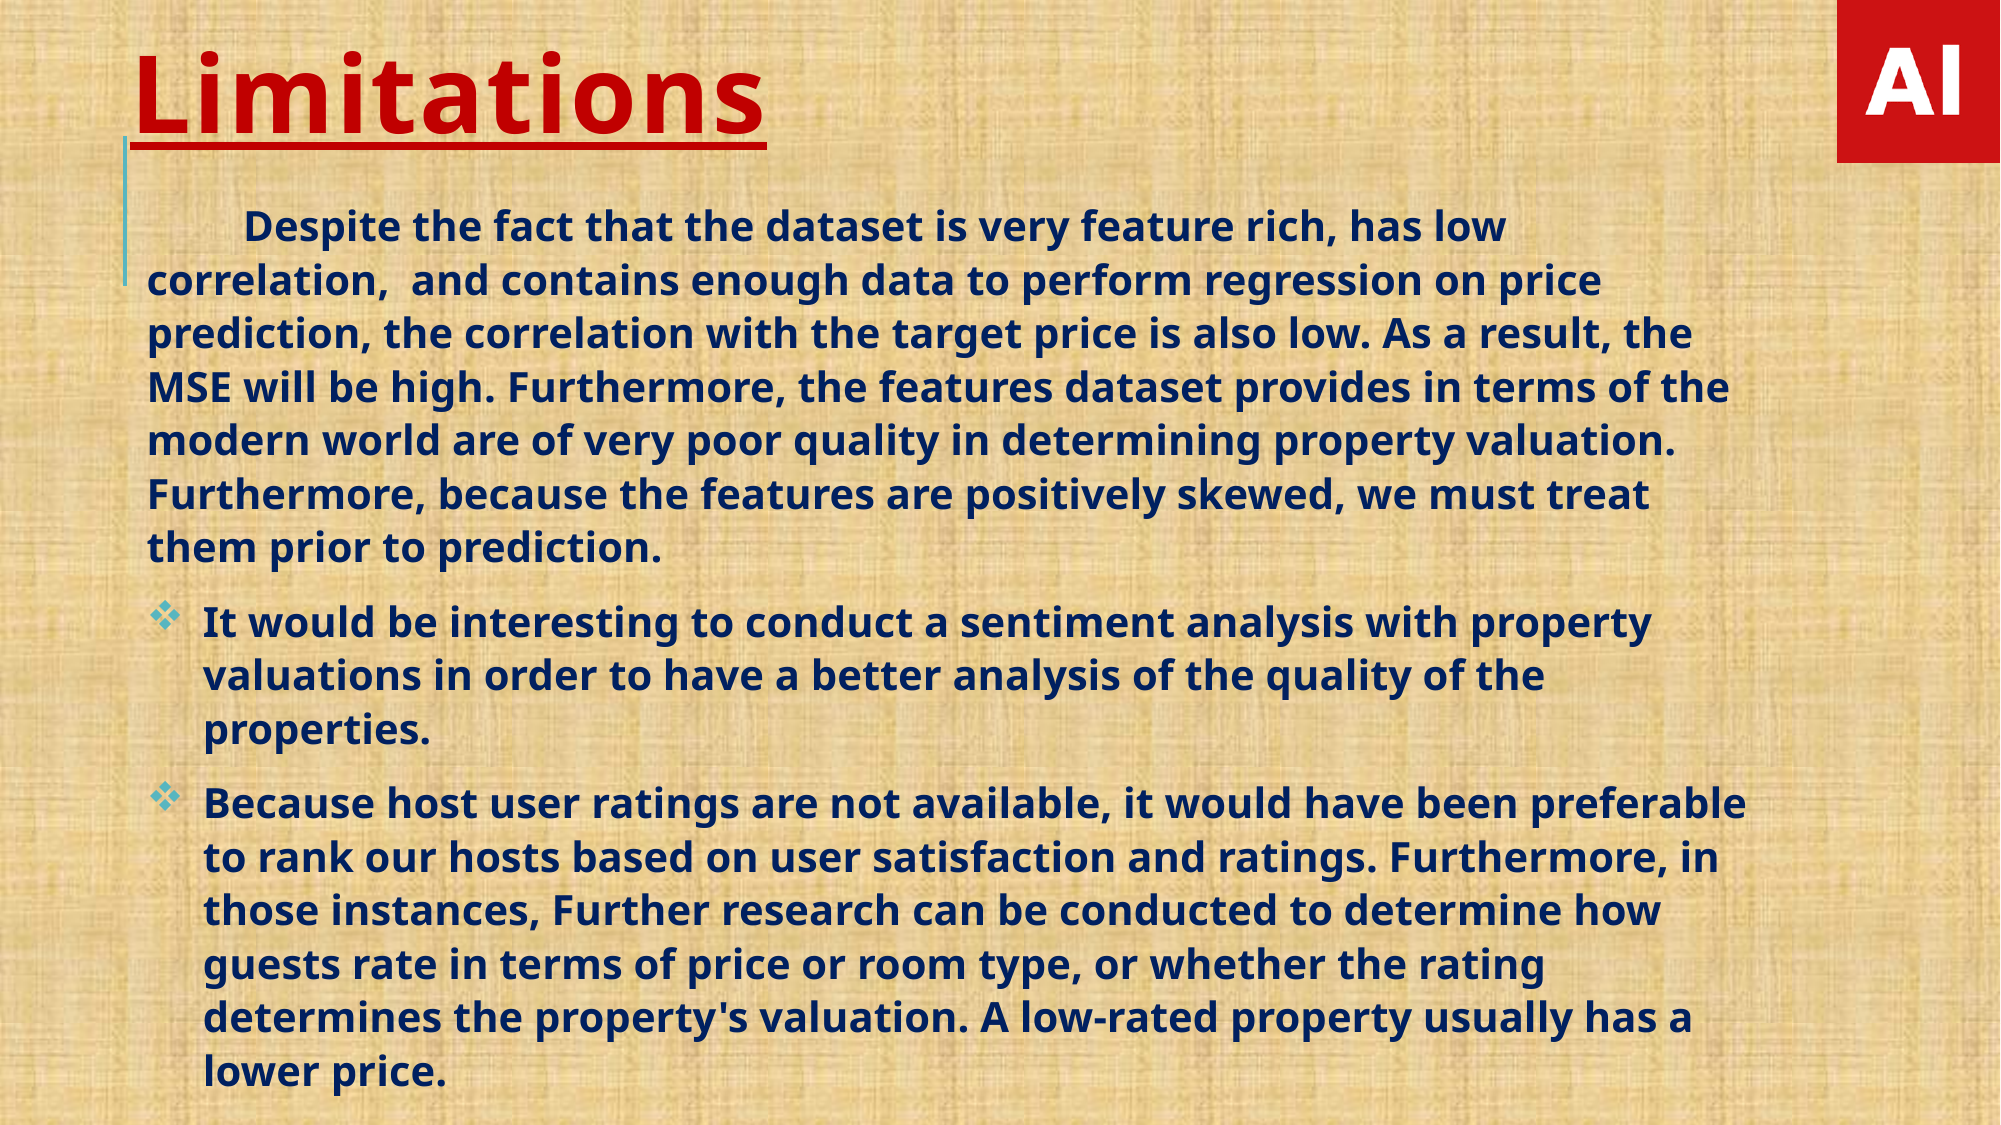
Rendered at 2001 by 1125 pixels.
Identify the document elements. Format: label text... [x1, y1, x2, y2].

picture [0, 0, 2001, 1125]
list Despite the fact that the dataset is very feature rich, has low correlation, and contains enough data to perform regression on price prediction, the correlation with the target price is also low. As a result, the MSE will be high. Furthermore, the features dataset provides in terms of the modern world are of very poor quality in determining property valuation. Furthermore, because the features are positively skewed, we must treat them prior to prediction. It would be interesting to conduct a sentiment analysis with property valuations in order to have a better analysis of the quality of the properties. Because host user ratings are not available, it would have been preferable to rank our hosts based on user satisfaction and ratings. Furthermore, in those instances, Further research can be conducted to determine how guests rate in terms of price or room type, or whether the rating determines the property's valuation. A low-rated property usually has a lower price. The exact number of guests is also missing; it is assumed that the guests are counted by col: last review. Even if a new host has never been rated, that does not mean no guests have ever stayed there. [139, 189, 1763, 1035]
title Limitations [115, 18, 820, 163]
